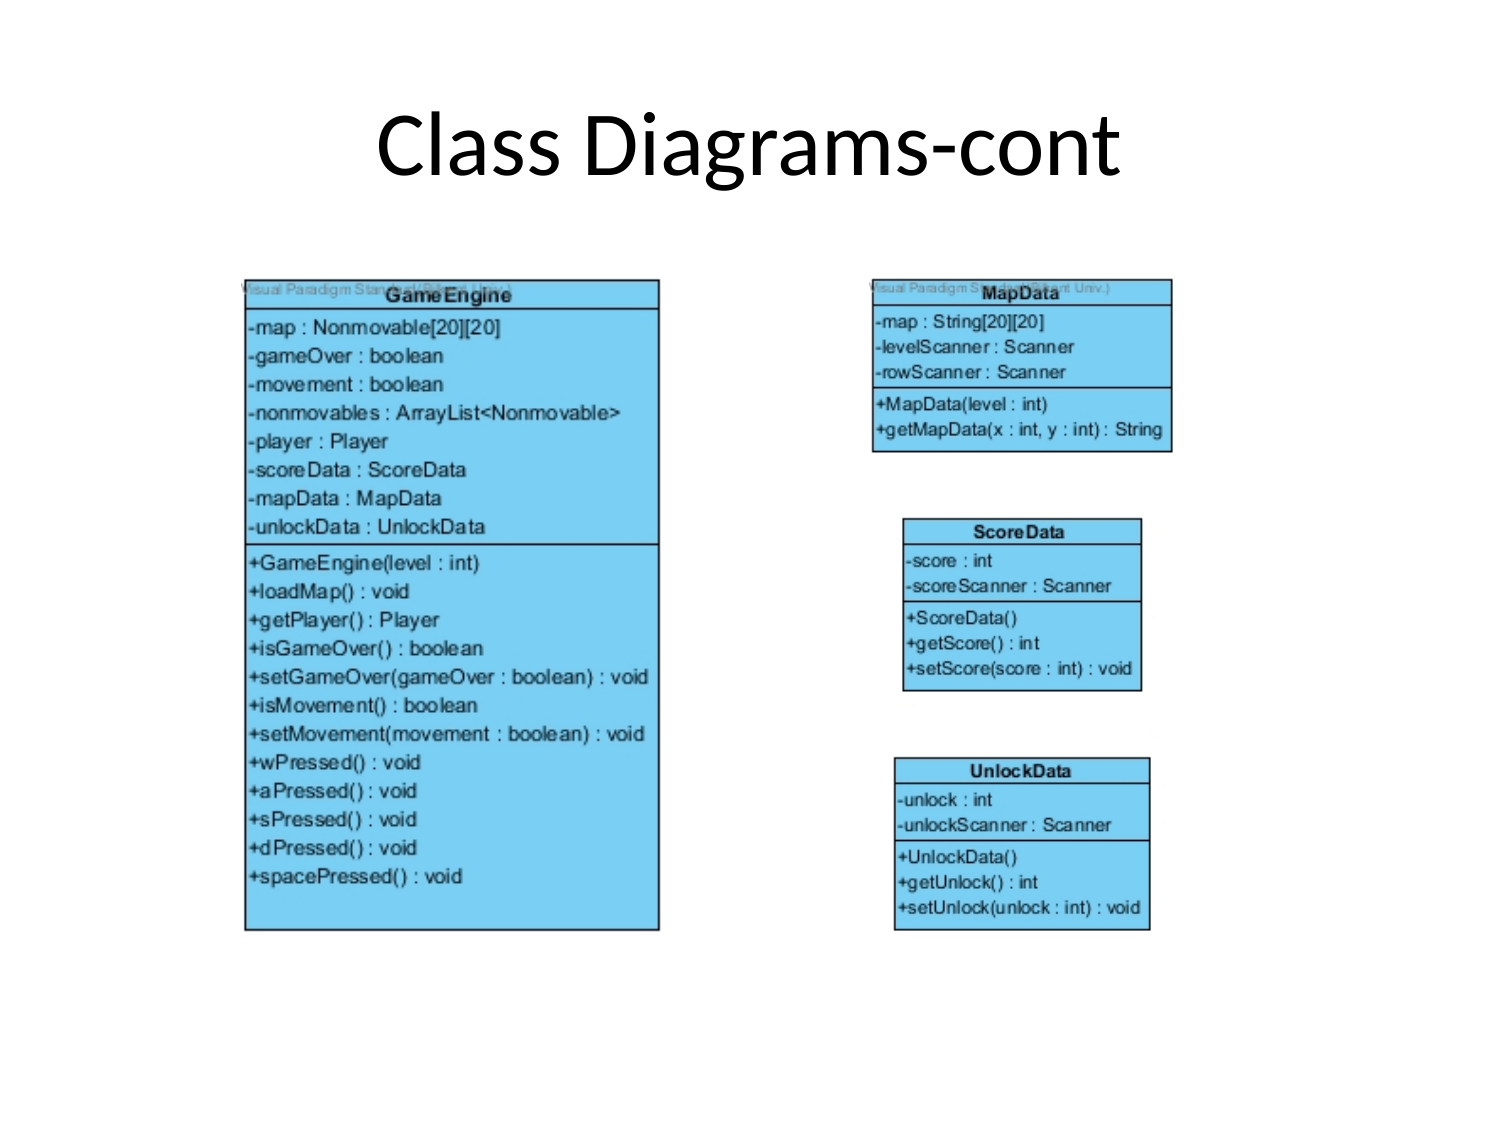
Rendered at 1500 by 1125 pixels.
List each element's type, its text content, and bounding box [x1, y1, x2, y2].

picture [240, 276, 667, 938]
picture [869, 276, 1178, 936]
title Class Diagrams-cont [75, 45, 1425, 233]
